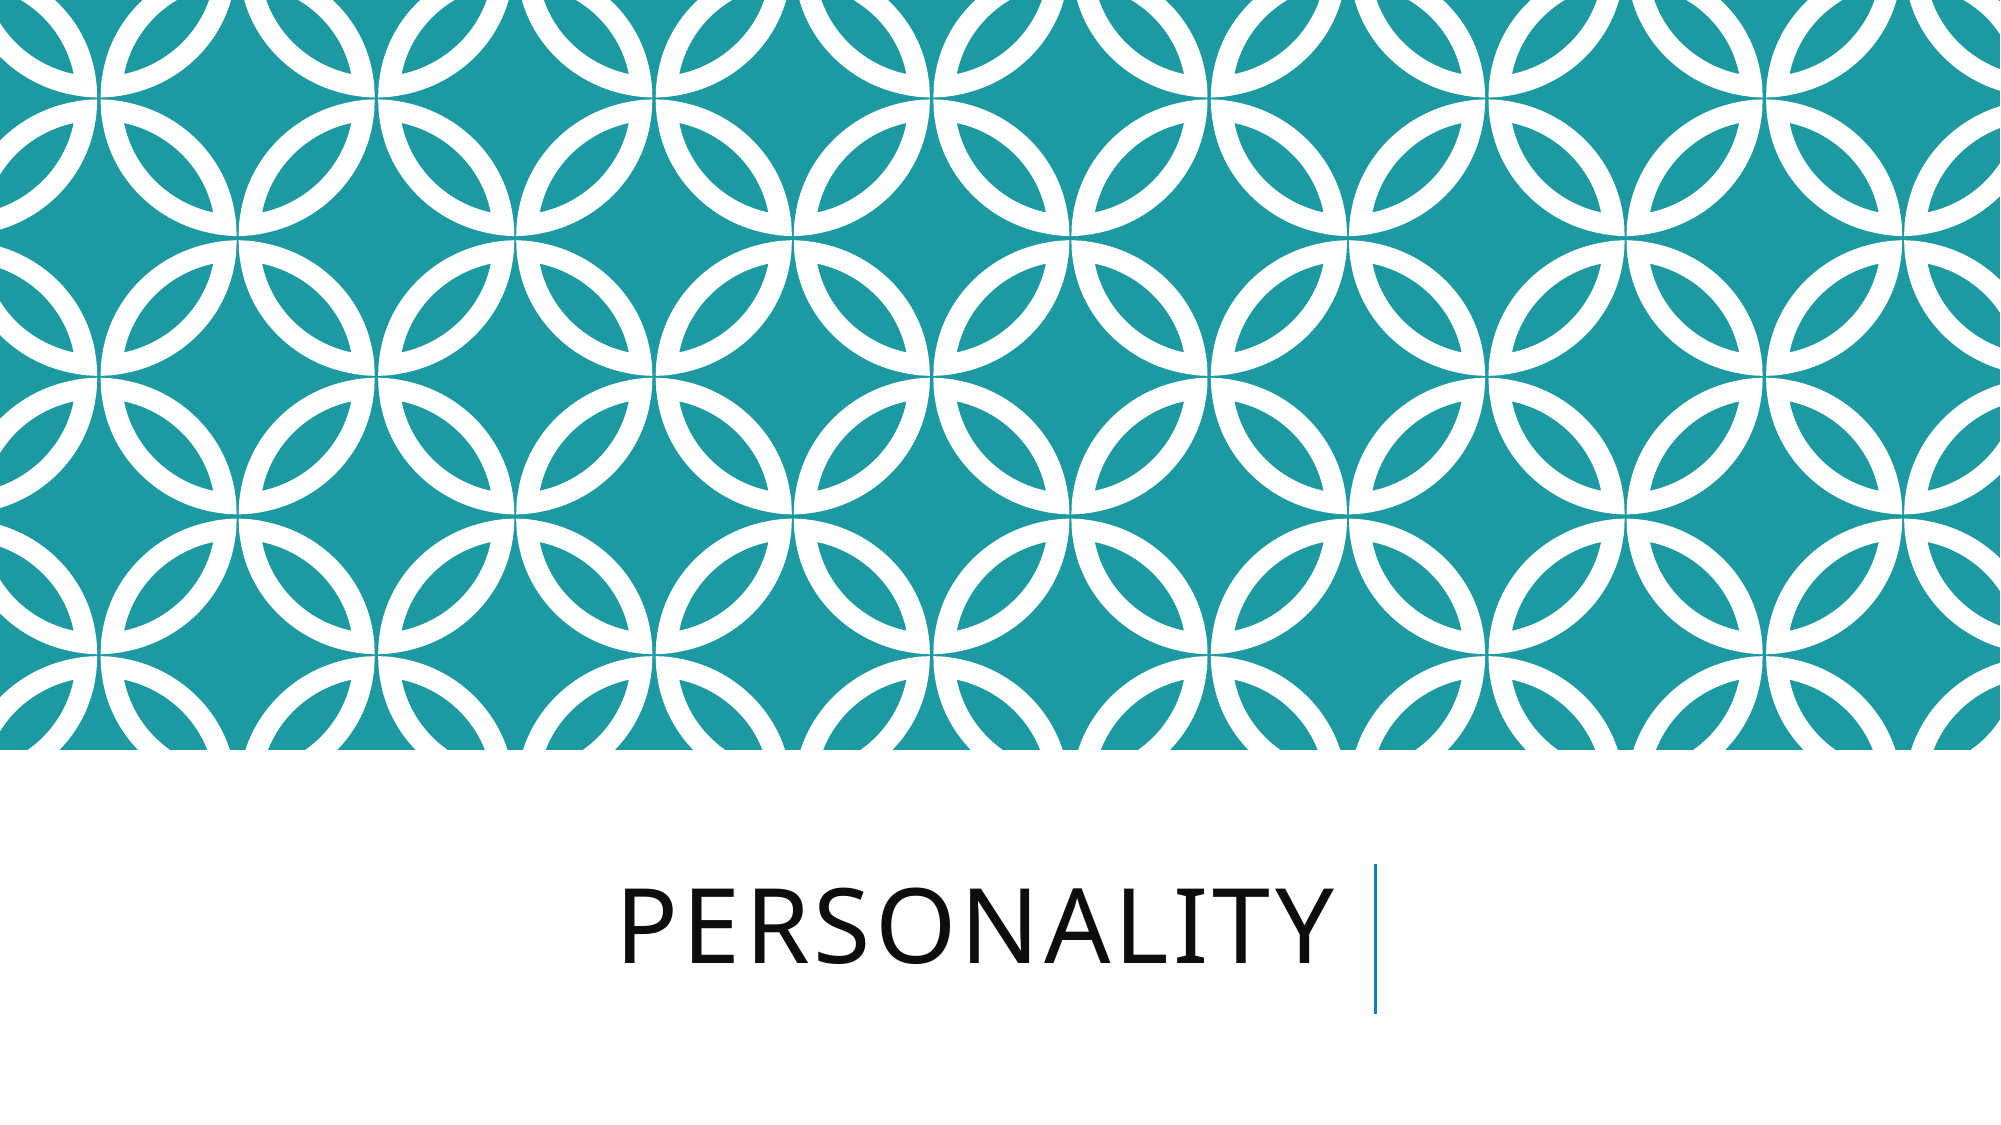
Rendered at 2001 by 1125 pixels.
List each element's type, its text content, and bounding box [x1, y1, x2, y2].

title personality [75, 813, 1350, 1054]
